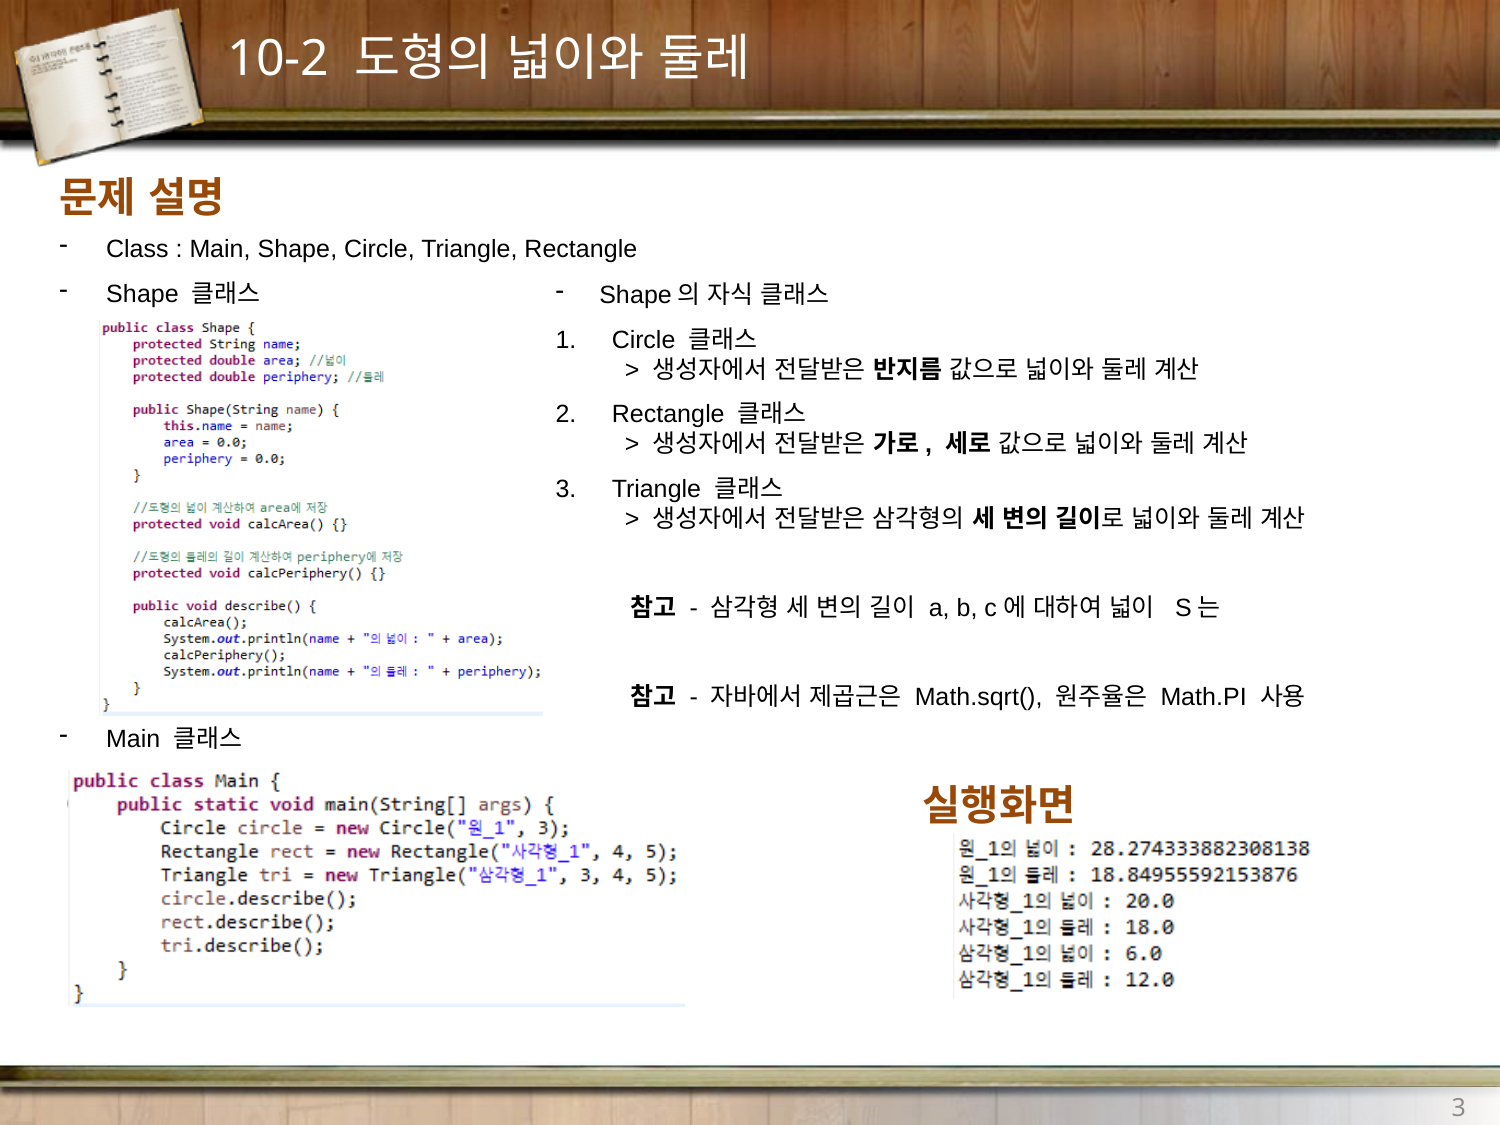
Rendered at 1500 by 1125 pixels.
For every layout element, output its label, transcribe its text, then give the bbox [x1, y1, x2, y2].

text_box Class : Main, Shape, Circle, Triangle, Rectangle Shape 클래스 Main 클래스 [44, 225, 656, 761]
slide_number 3 [1130, 1087, 1481, 1125]
list 10-2 도형의 넓이와 둘레 [212, 24, 1482, 94]
picture [0, 0, 1500, 1125]
text_box 실행화면 [907, 756, 1151, 834]
text_box 문제 설명 [44, 147, 321, 225]
